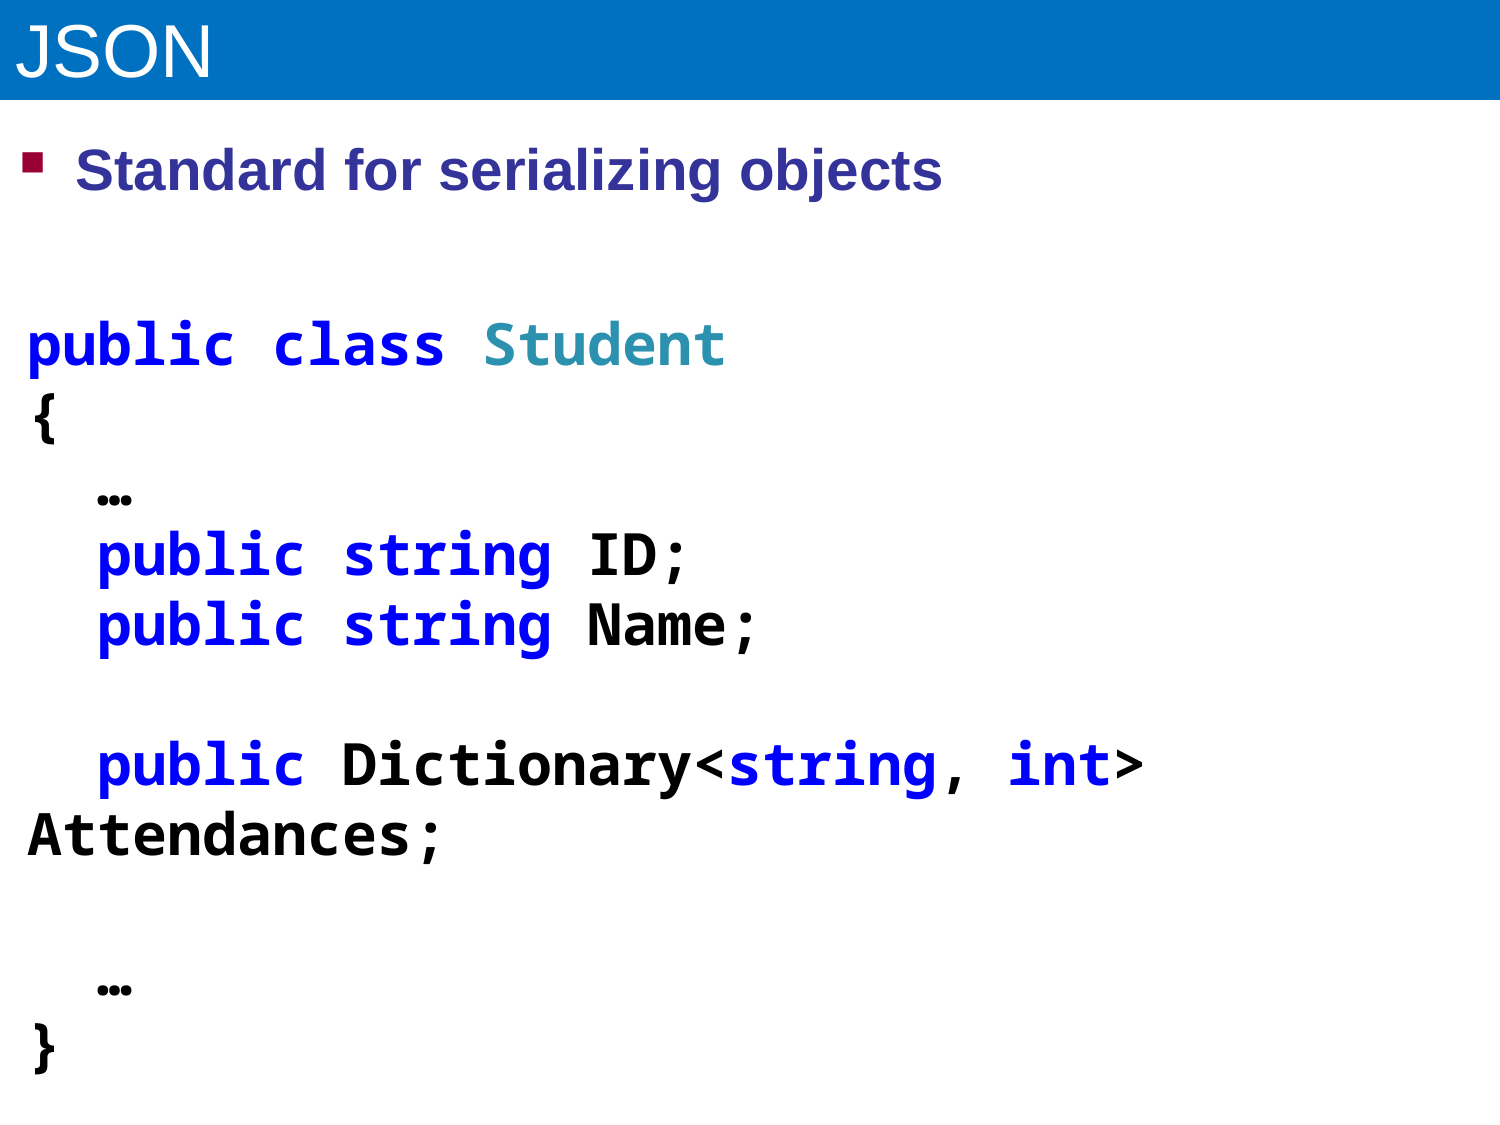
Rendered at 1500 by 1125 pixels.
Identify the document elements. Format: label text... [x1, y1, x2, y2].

list Standard for serializing objects [4, 125, 1493, 238]
text_box public class Student { … public string ID; public string Name; public Dictionary<string, int> Attendances; … } [12, 299, 1492, 1125]
title JSON [0, 0, 1500, 100]
